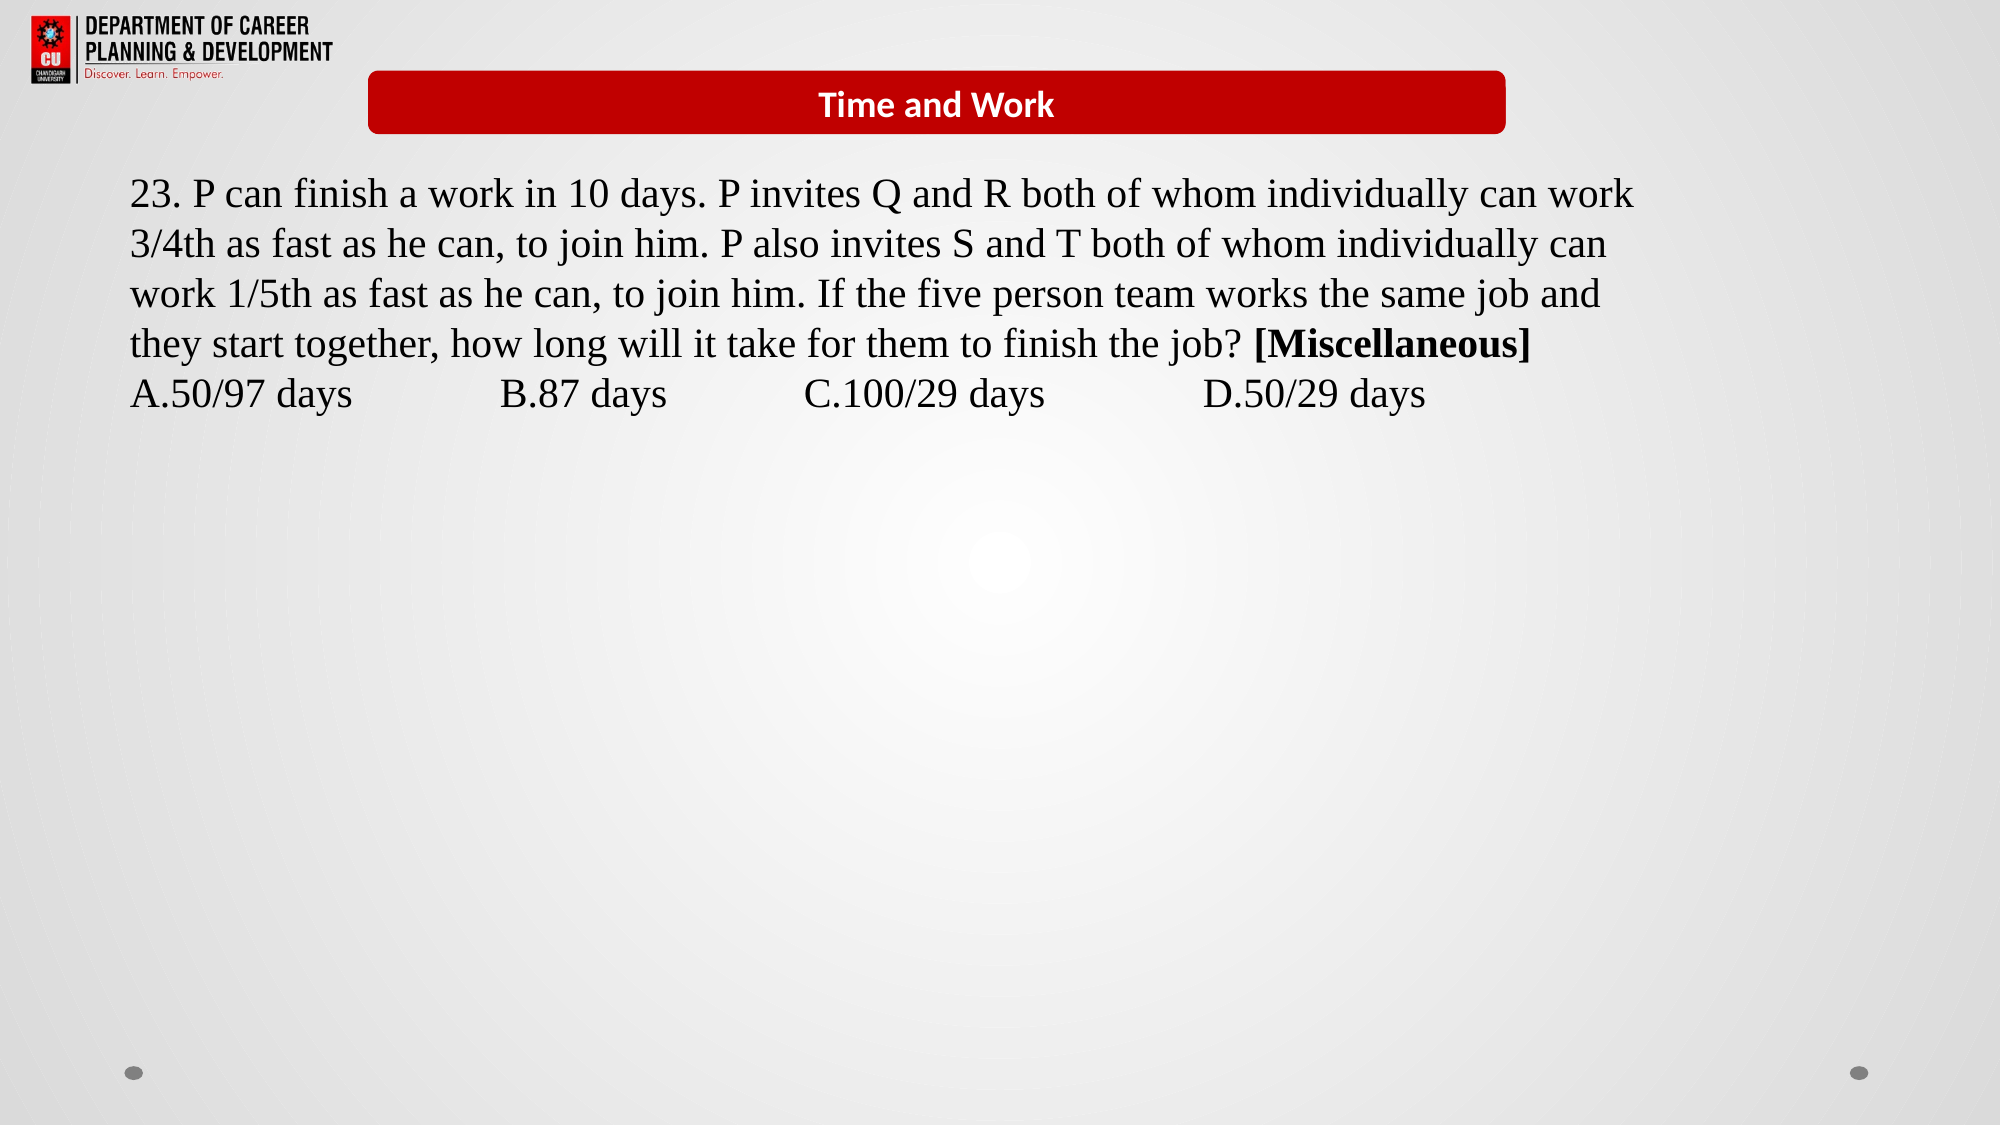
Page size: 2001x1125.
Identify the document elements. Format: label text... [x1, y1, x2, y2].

text_box 23. P can finish a work in 10 days. P invites Q and R both of whom individually can work 3/4th as fast as he can, to join him. P also invites S and T both of whom individually can work 1/5th as fast as he can, to join him. If the five person team works the same job and they start together, how long will it take for them to finish the job? [Miscellaneous] A.50/97 days B.87 days C.100/29 days D.50/29 days [115, 158, 1691, 424]
text_box Time and Work [368, 71, 1506, 135]
picture [23, 0, 349, 100]
